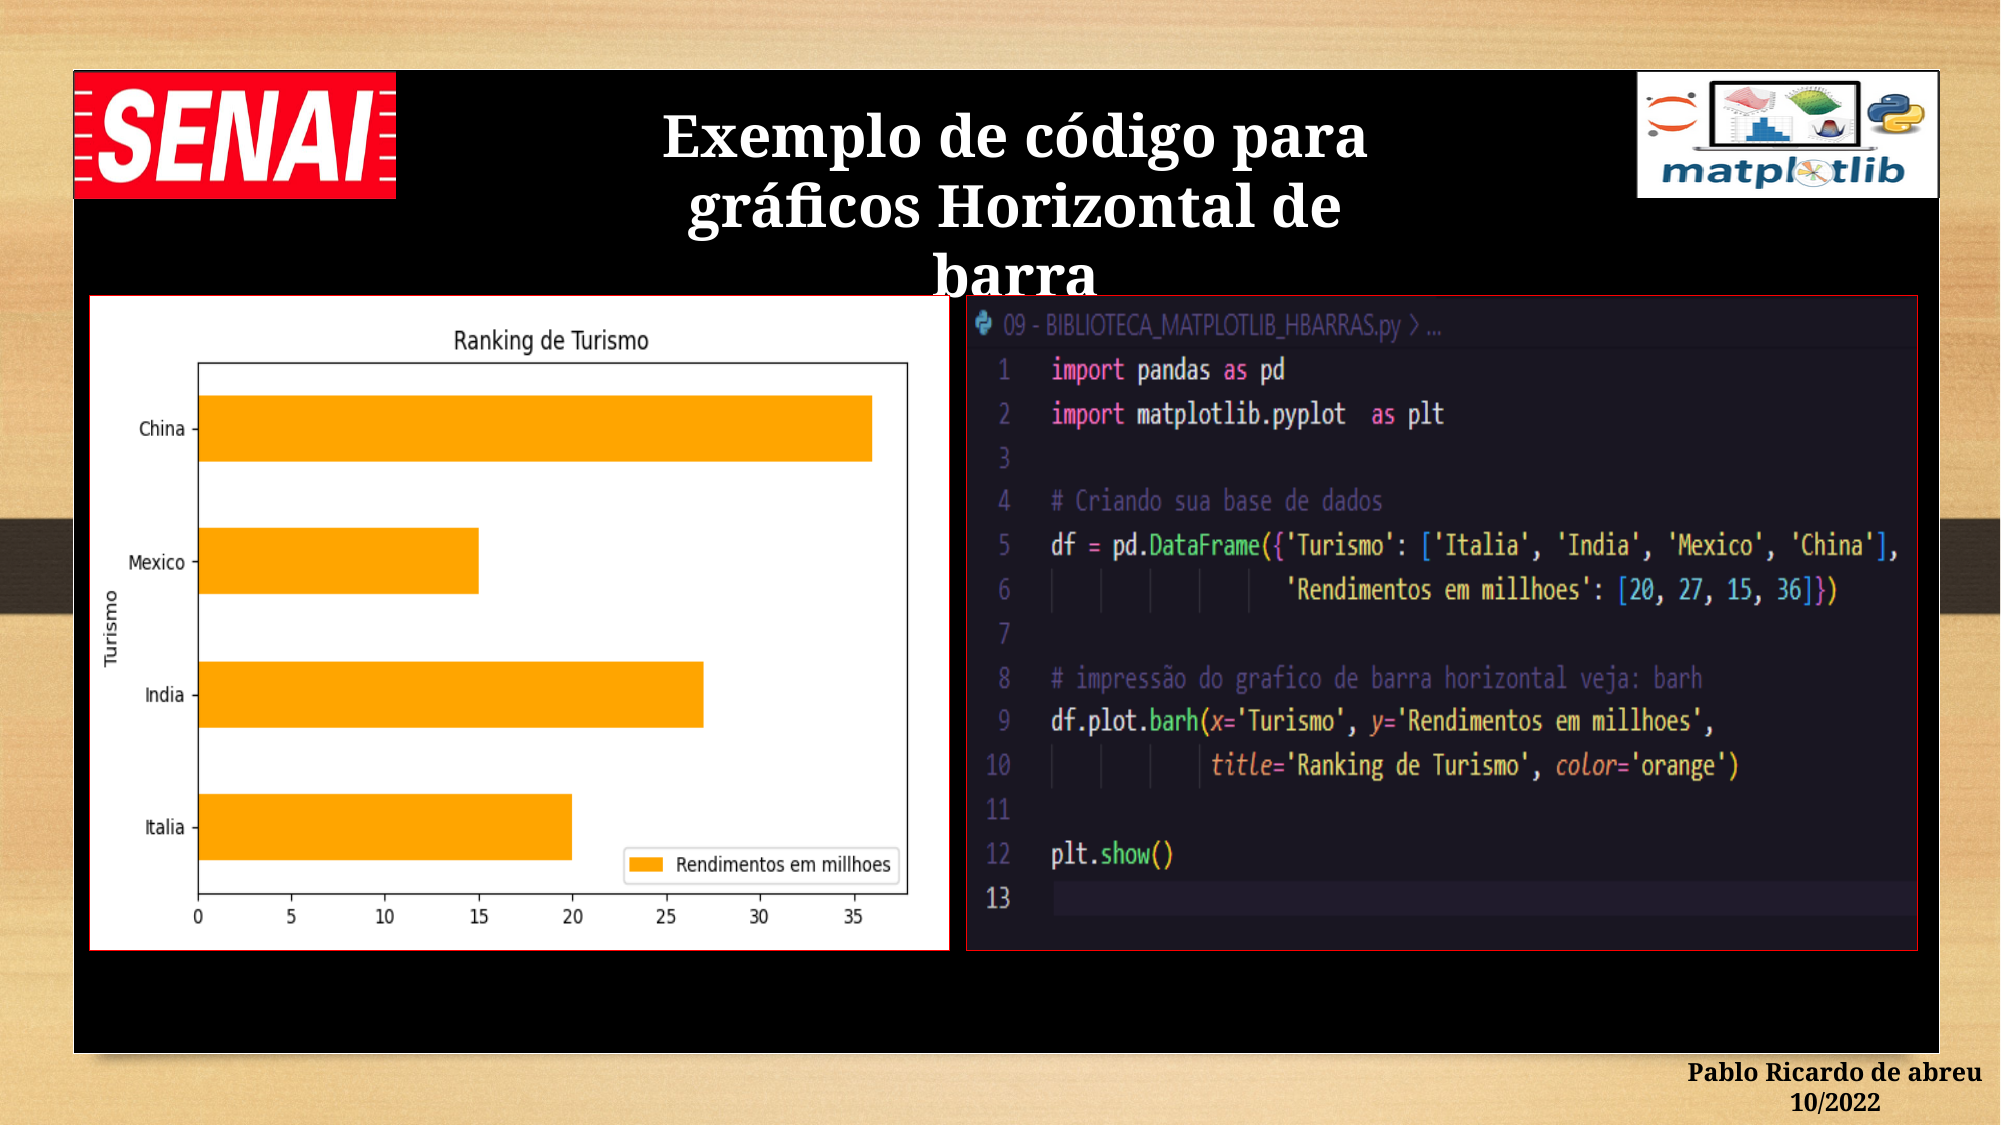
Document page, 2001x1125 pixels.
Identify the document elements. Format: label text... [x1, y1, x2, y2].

picture [0, 0, 2001, 1125]
text_box [73, 69, 1940, 1054]
text_box Exemplo de código para gráficos Horizontal de barra [616, 91, 1416, 317]
